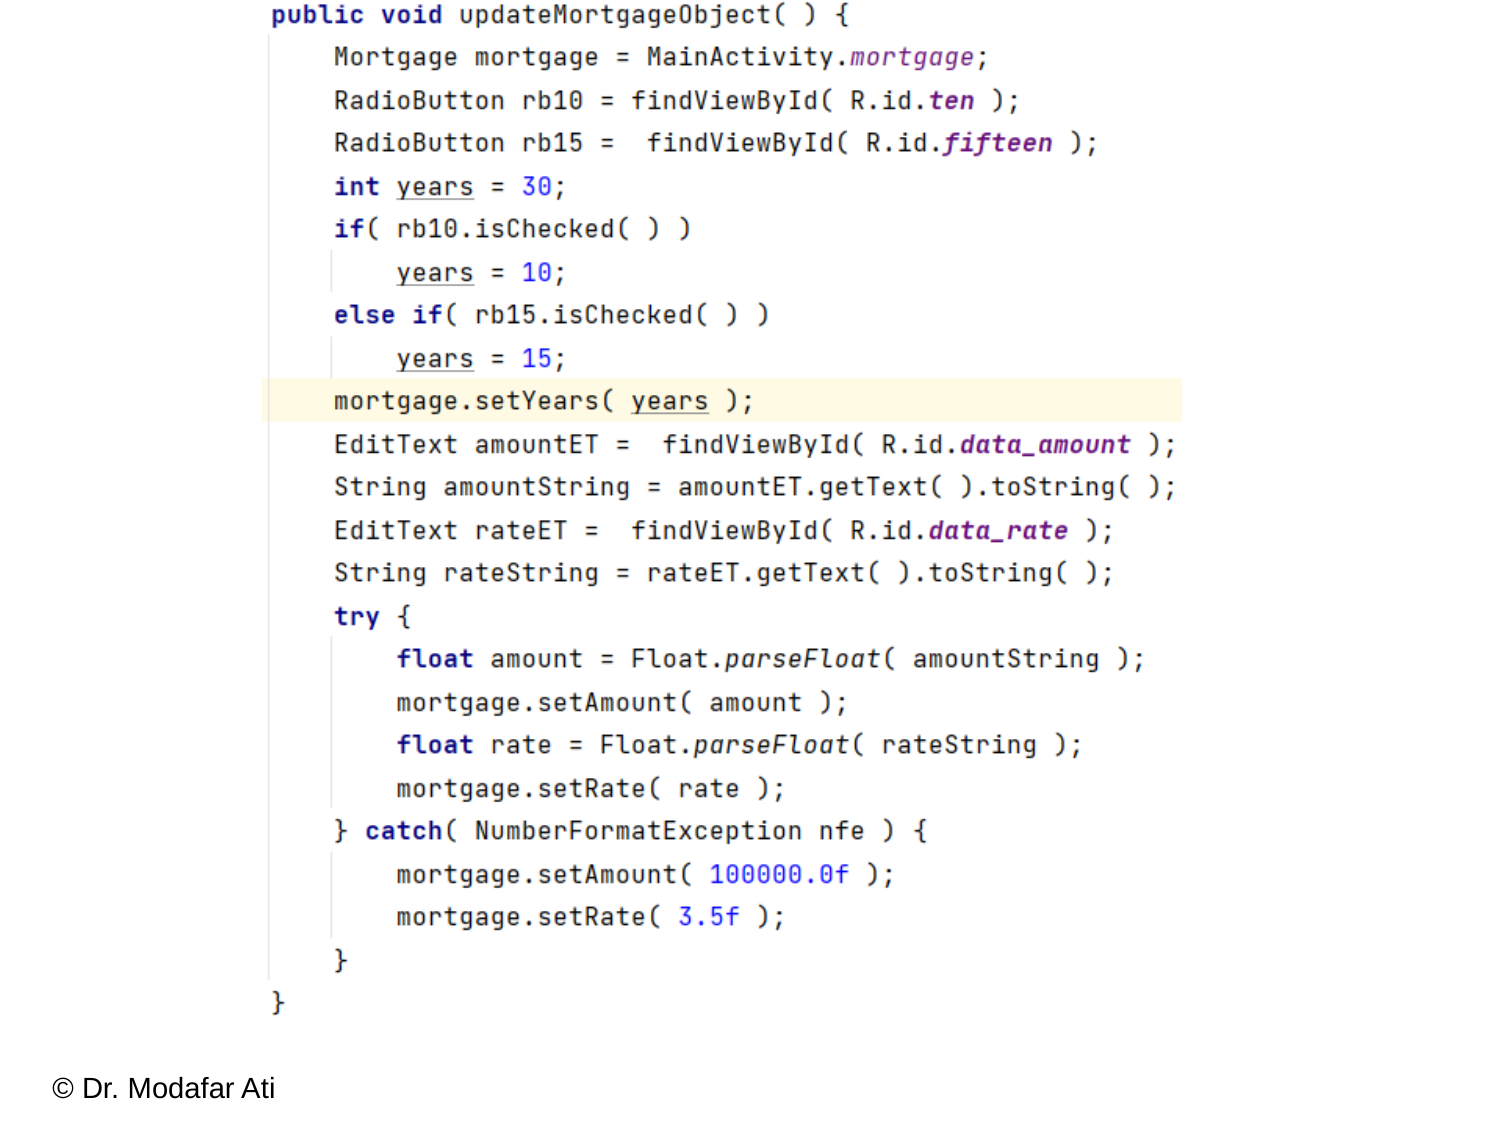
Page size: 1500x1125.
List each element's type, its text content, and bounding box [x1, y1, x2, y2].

picture [262, 0, 1182, 1047]
text_box © Dr. Modafar Ati [37, 1062, 338, 1113]
